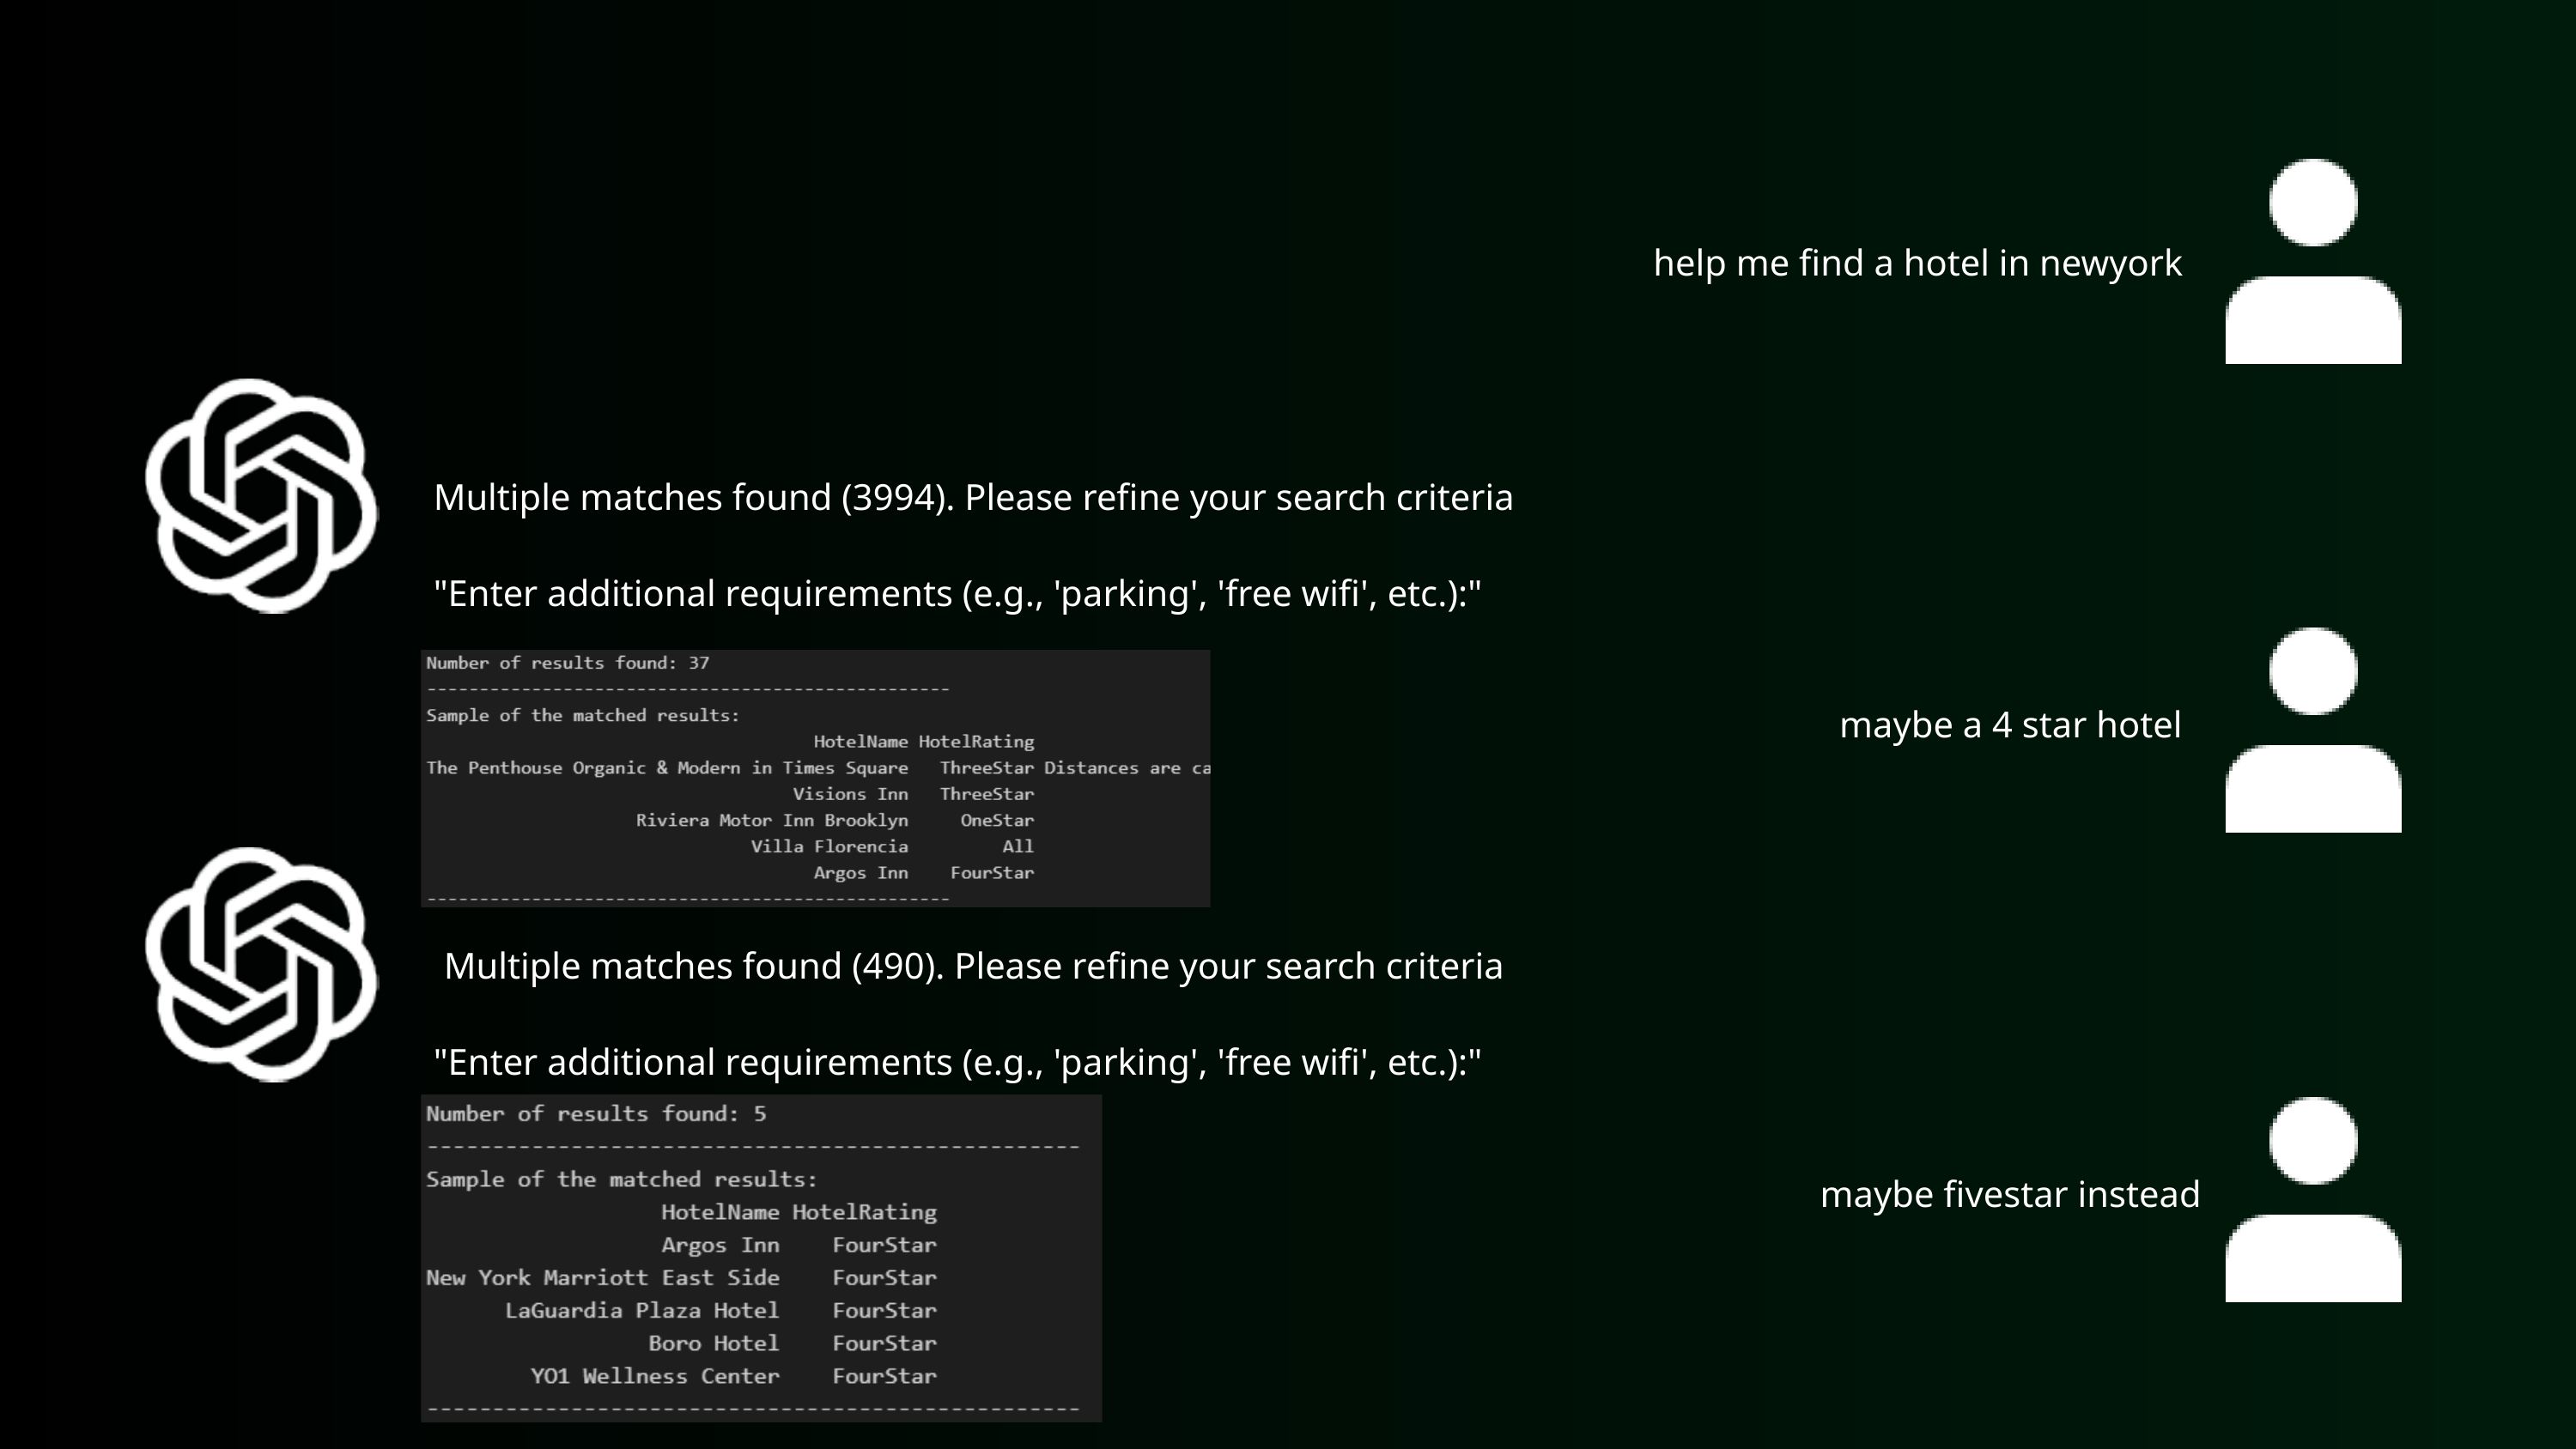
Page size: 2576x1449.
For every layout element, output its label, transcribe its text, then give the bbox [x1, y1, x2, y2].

text_box [2196, 1082, 2432, 1318]
text_box maybe fivestar instead [1804, 1164, 2196, 1215]
text_box help me find a hotel in newyork [1639, 233, 2197, 283]
text_box [2196, 613, 2432, 848]
text_box [2196, 144, 2432, 379]
text_box "Enter additional requirements (e.g., 'parking', 'free wifi', etc.):" [421, 562, 1496, 614]
text_box [421, 650, 1211, 908]
text_box "Enter additional requirements (e.g., 'parking', 'free wifi', etc.):" [421, 1032, 1496, 1082]
text_box [144, 847, 380, 1082]
text_box Multiple matches found (3994). Please refine your search criteria [397, 467, 1552, 518]
text_box Multiple matches found (490). Please refine your search criteria [407, 936, 1541, 986]
text_box maybe a 4 star hotel [1825, 694, 2197, 745]
text_box [421, 1094, 1103, 1422]
text_box [144, 379, 380, 614]
